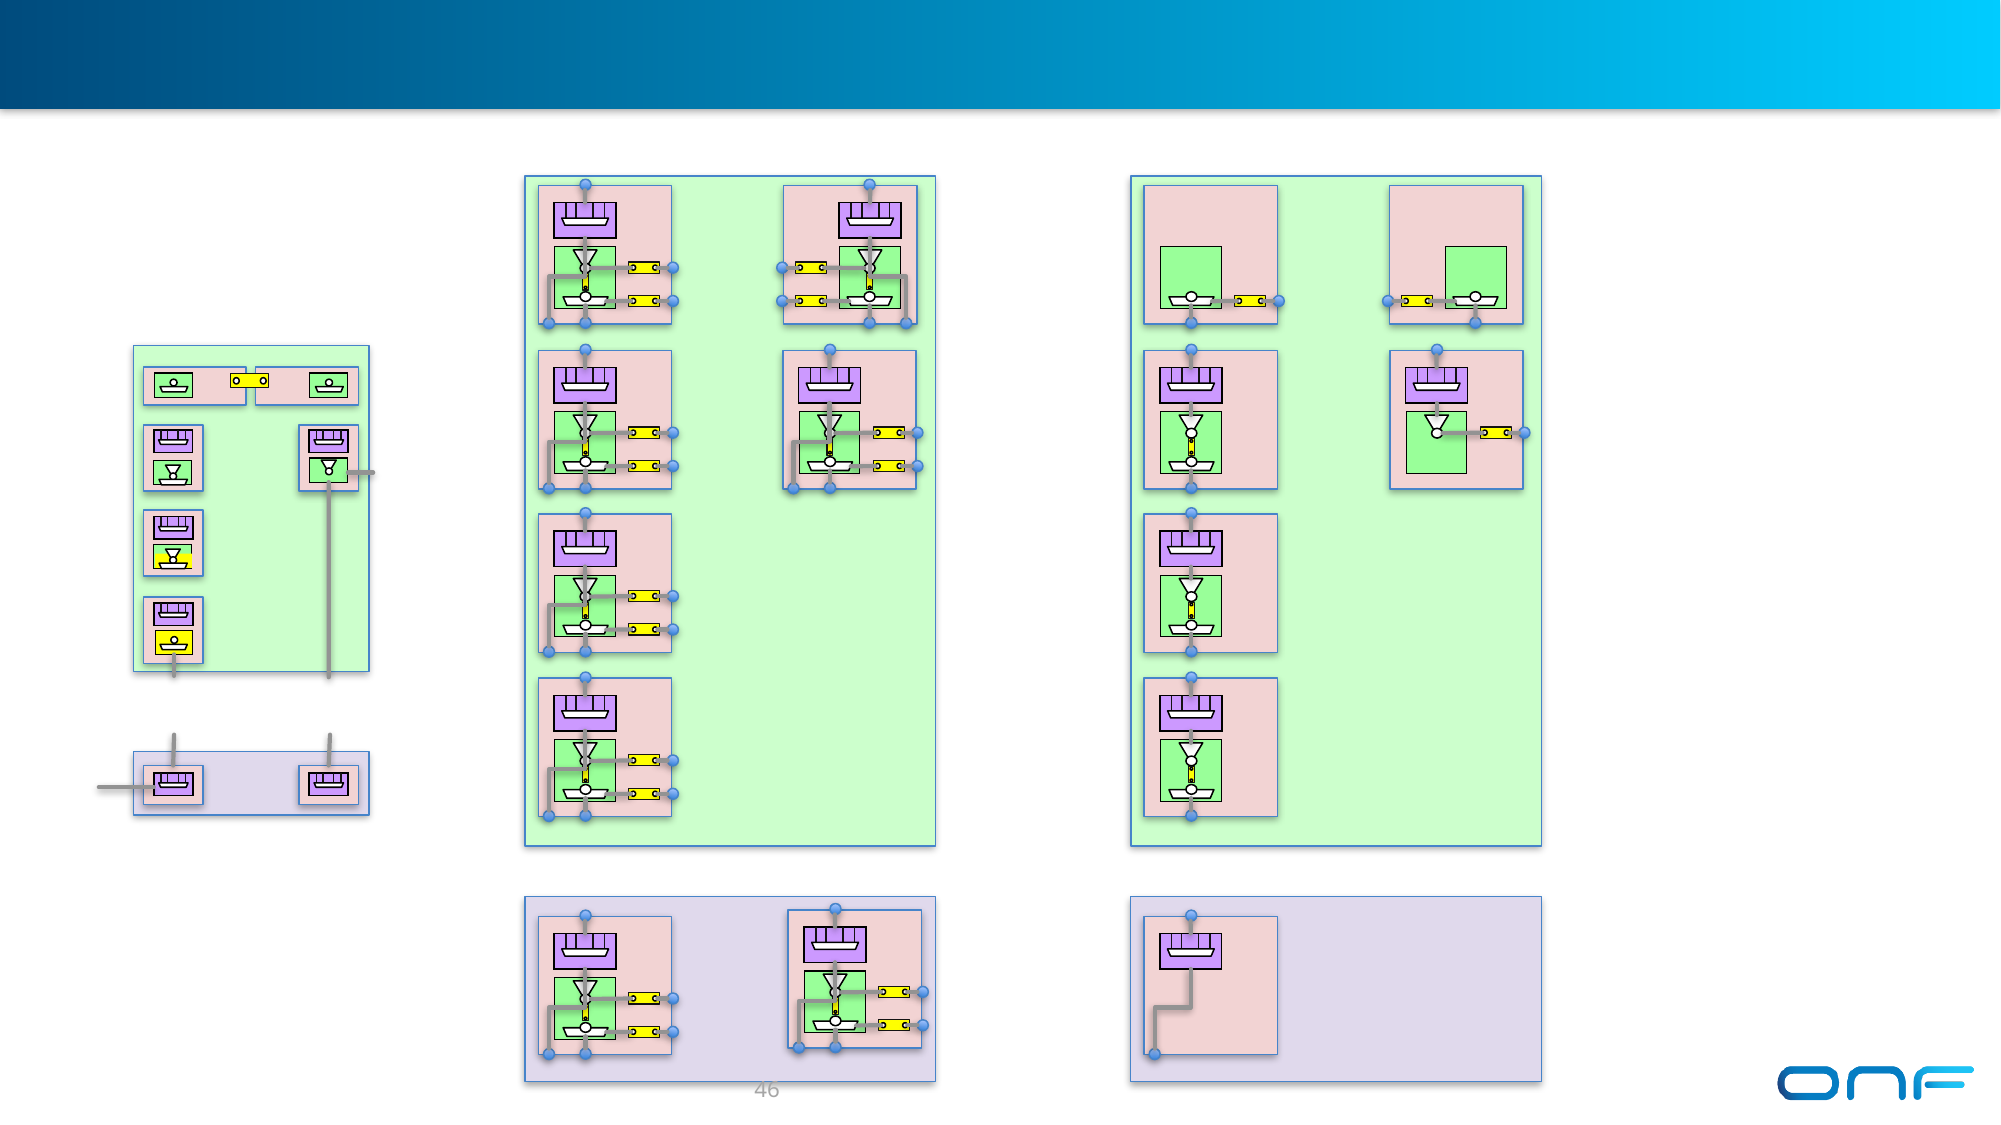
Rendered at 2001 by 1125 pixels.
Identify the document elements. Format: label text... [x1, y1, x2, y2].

text_box [800, 474, 823, 490]
text_box [556, 309, 578, 325]
text_box [1185, 291, 1197, 302]
text_box [593, 575, 616, 592]
text_box [911, 304, 918, 325]
text_box [837, 411, 860, 429]
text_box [308, 429, 349, 453]
text_box [542, 650, 556, 658]
text_box [143, 596, 204, 664]
text_box [1188, 602, 1195, 619]
text_box [594, 739, 616, 757]
text_box [524, 1033, 535, 1082]
text_box [524, 896, 936, 1060]
text_box [579, 909, 592, 921]
text_box [594, 246, 616, 264]
text_box [1196, 677, 1278, 817]
text_box [783, 309, 862, 325]
text_box [667, 992, 680, 1005]
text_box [1171, 367, 1211, 384]
text_box [776, 261, 788, 274]
text_box [843, 970, 866, 988]
text_box [542, 487, 556, 495]
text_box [628, 295, 661, 307]
text_box [255, 366, 359, 406]
text_box [616, 606, 672, 626]
text_box [1406, 411, 1467, 474]
text_box [592, 742, 597, 750]
text_box [1389, 350, 1524, 490]
text_box [579, 671, 592, 683]
text_box [806, 1033, 829, 1049]
text_box [1143, 350, 1185, 490]
text_box [1381, 294, 1393, 308]
text_box [782, 471, 786, 490]
text_box [542, 1053, 556, 1061]
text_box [527, 752, 608, 790]
text_box [668, 261, 680, 274]
text_box [554, 575, 577, 586]
text_box [556, 632, 579, 637]
text_box [1431, 428, 1441, 439]
text_box [899, 319, 913, 330]
text_box [866, 1003, 922, 1021]
text_box [862, 1003, 866, 1021]
text_box [579, 507, 592, 519]
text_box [154, 634, 193, 655]
text_box [1185, 815, 1198, 822]
text_box [1168, 625, 1191, 634]
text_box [776, 983, 857, 1021]
text_box [556, 637, 579, 653]
text_box [1168, 789, 1214, 799]
text_box [143, 765, 204, 805]
text_box [1143, 677, 1186, 817]
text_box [1405, 367, 1468, 404]
text_box [1161, 916, 1278, 1055]
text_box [628, 261, 661, 274]
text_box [153, 516, 194, 540]
text_box [538, 677, 577, 751]
text_box [1196, 513, 1278, 653]
text_box [143, 366, 247, 406]
text_box [837, 350, 917, 429]
text_box [783, 279, 839, 297]
text_box [1430, 343, 1444, 355]
text_box [1185, 909, 1198, 921]
text_box [668, 294, 680, 308]
text_box [616, 1010, 672, 1028]
text_box [612, 279, 616, 297]
text_box [1185, 322, 1198, 330]
text_box [143, 424, 204, 492]
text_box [308, 772, 349, 796]
text_box [1185, 671, 1198, 683]
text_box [153, 372, 193, 398]
text_box [858, 249, 863, 257]
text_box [628, 1025, 661, 1038]
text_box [553, 530, 617, 567]
text_box [616, 279, 672, 297]
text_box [798, 367, 861, 404]
text_box [877, 309, 898, 325]
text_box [628, 623, 661, 636]
text_box [594, 977, 616, 995]
text_box [863, 322, 876, 330]
text_box [592, 637, 672, 653]
text_box [1445, 246, 1507, 309]
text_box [872, 426, 905, 439]
text_box [554, 977, 577, 989]
text_box [579, 1053, 592, 1060]
text_box [612, 1010, 616, 1028]
text_box [538, 185, 578, 258]
text_box [1196, 350, 1278, 490]
text_box [787, 485, 800, 495]
text_box [1389, 185, 1524, 325]
text_box [1424, 415, 1449, 429]
text_box [556, 1040, 578, 1055]
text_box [628, 754, 661, 767]
text_box [1185, 591, 1197, 602]
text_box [527, 259, 608, 297]
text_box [838, 202, 902, 239]
text_box [787, 909, 828, 982]
text_box [593, 677, 672, 757]
text_box [579, 815, 592, 822]
text_box [133, 751, 370, 816]
text_box [542, 815, 556, 823]
text_box [1160, 531, 1222, 567]
text_box [668, 426, 680, 439]
text_box [1192, 625, 1214, 634]
text_box [524, 175, 936, 847]
text_box [836, 474, 917, 490]
text_box [1185, 343, 1198, 355]
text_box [153, 429, 193, 453]
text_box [553, 695, 617, 732]
text_box [593, 350, 672, 429]
text_box [616, 444, 672, 462]
text_box [538, 304, 542, 325]
text_box [593, 309, 672, 325]
text_box [554, 411, 577, 423]
text_box [579, 322, 592, 330]
text_box [1519, 426, 1531, 439]
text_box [153, 772, 194, 796]
text_box [918, 985, 930, 999]
text_box [143, 509, 204, 577]
text_box [668, 1025, 680, 1039]
text_box [298, 424, 359, 492]
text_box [848, 259, 929, 297]
text_box [667, 754, 680, 767]
text_box [1168, 461, 1214, 471]
text_box [776, 294, 788, 308]
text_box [153, 602, 194, 626]
text_box [1185, 456, 1197, 467]
text_box [1185, 784, 1197, 795]
text_box [133, 345, 370, 672]
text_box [230, 373, 270, 388]
picture [1774, 1059, 1975, 1105]
text_box [1143, 916, 1185, 989]
text_box [1188, 766, 1195, 783]
text_box [1160, 575, 1222, 637]
text_box [860, 444, 917, 462]
text_box [592, 980, 597, 988]
text_box [878, 246, 901, 258]
text_box [579, 487, 592, 495]
text_box [593, 802, 672, 817]
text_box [553, 202, 617, 239]
text_box [783, 185, 862, 264]
text_box [542, 322, 556, 330]
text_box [153, 460, 193, 485]
text_box [863, 178, 876, 190]
text_box [538, 350, 578, 423]
text_box [1185, 507, 1198, 519]
text_box [842, 1033, 922, 1049]
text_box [309, 459, 349, 483]
text_box [1179, 578, 1203, 593]
text_box [1179, 742, 1203, 757]
text_box [592, 249, 597, 257]
text_box [804, 970, 827, 982]
text_box [538, 513, 578, 586]
text_box [579, 343, 592, 355]
text_box [593, 916, 672, 995]
text_box [1469, 322, 1482, 330]
text_box [1143, 185, 1278, 325]
text_box [612, 606, 616, 626]
text_box [538, 632, 542, 653]
text_box [554, 246, 577, 258]
text_box [556, 796, 579, 802]
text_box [803, 926, 867, 963]
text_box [628, 460, 661, 472]
text_box [554, 739, 577, 751]
text_box [912, 426, 924, 439]
text_box [1168, 296, 1214, 306]
text_box [843, 909, 922, 988]
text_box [878, 985, 910, 998]
text_box [593, 411, 616, 429]
text_box [1470, 291, 1481, 302]
text_box [556, 802, 578, 817]
text_box [823, 343, 837, 355]
text_box [538, 916, 578, 989]
text_box [538, 1036, 542, 1055]
text_box [1185, 620, 1197, 631]
text_box [856, 444, 860, 462]
text_box [918, 1019, 930, 1032]
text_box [1171, 933, 1211, 950]
text_box [298, 765, 359, 805]
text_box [553, 933, 617, 970]
text_box [876, 185, 918, 258]
text_box [1234, 295, 1266, 307]
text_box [628, 992, 661, 1005]
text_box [795, 295, 827, 307]
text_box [771, 424, 852, 462]
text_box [878, 1019, 910, 1032]
text_box [668, 589, 680, 603]
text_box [628, 590, 661, 602]
text_box [556, 474, 579, 490]
text_box 46 [533, 1060, 1001, 1121]
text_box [872, 460, 905, 472]
text_box [1185, 756, 1197, 766]
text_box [1171, 531, 1211, 547]
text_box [309, 372, 349, 398]
text_box [538, 796, 542, 817]
text_box [1273, 294, 1286, 308]
text_box [1453, 296, 1498, 306]
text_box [1479, 426, 1512, 439]
text_box [1160, 246, 1222, 309]
text_box [1185, 650, 1198, 658]
text_box [792, 1046, 806, 1054]
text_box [553, 367, 617, 404]
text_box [153, 544, 193, 569]
text_box [782, 350, 822, 423]
text_box [912, 459, 924, 473]
text_box [1188, 438, 1195, 456]
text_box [1171, 695, 1211, 712]
text_box [1148, 1050, 1161, 1061]
text_box [1185, 428, 1197, 438]
text_box [823, 486, 837, 495]
text_box [556, 304, 579, 309]
text_box [1143, 513, 1186, 653]
text_box [1179, 415, 1203, 429]
text_box [593, 185, 672, 264]
text_box [579, 178, 592, 190]
text_box [612, 770, 616, 790]
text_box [527, 588, 608, 625]
text_box [1143, 1036, 1147, 1055]
text_box [668, 787, 680, 801]
text_box [876, 304, 898, 309]
text_box [839, 246, 862, 264]
text_box [668, 459, 680, 473]
text_box [556, 1036, 579, 1040]
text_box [527, 424, 608, 462]
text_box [628, 787, 661, 800]
text_box [1401, 295, 1433, 307]
text_box [538, 471, 542, 490]
text_box [612, 444, 616, 462]
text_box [1132, 990, 1213, 1028]
text_box [616, 770, 672, 790]
text_box [1159, 933, 1222, 969]
text_box [667, 623, 680, 636]
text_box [628, 426, 661, 439]
text_box [787, 1030, 792, 1049]
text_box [527, 990, 608, 1028]
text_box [795, 261, 827, 274]
text_box [799, 411, 821, 423]
text_box [593, 513, 672, 592]
text_box [579, 650, 592, 658]
text_box [1160, 739, 1222, 802]
text_box [1193, 411, 1222, 474]
text_box [1130, 175, 1542, 847]
text_box [593, 1040, 672, 1055]
text_box [1130, 896, 1542, 1082]
text_box [593, 474, 672, 490]
text_box [1160, 411, 1190, 474]
text_box [1160, 367, 1222, 404]
text_box [829, 1047, 842, 1054]
text_box [839, 279, 843, 297]
text_box [829, 902, 842, 915]
text_box [1185, 487, 1198, 495]
text_box [877, 249, 882, 257]
text_box [1160, 695, 1222, 731]
